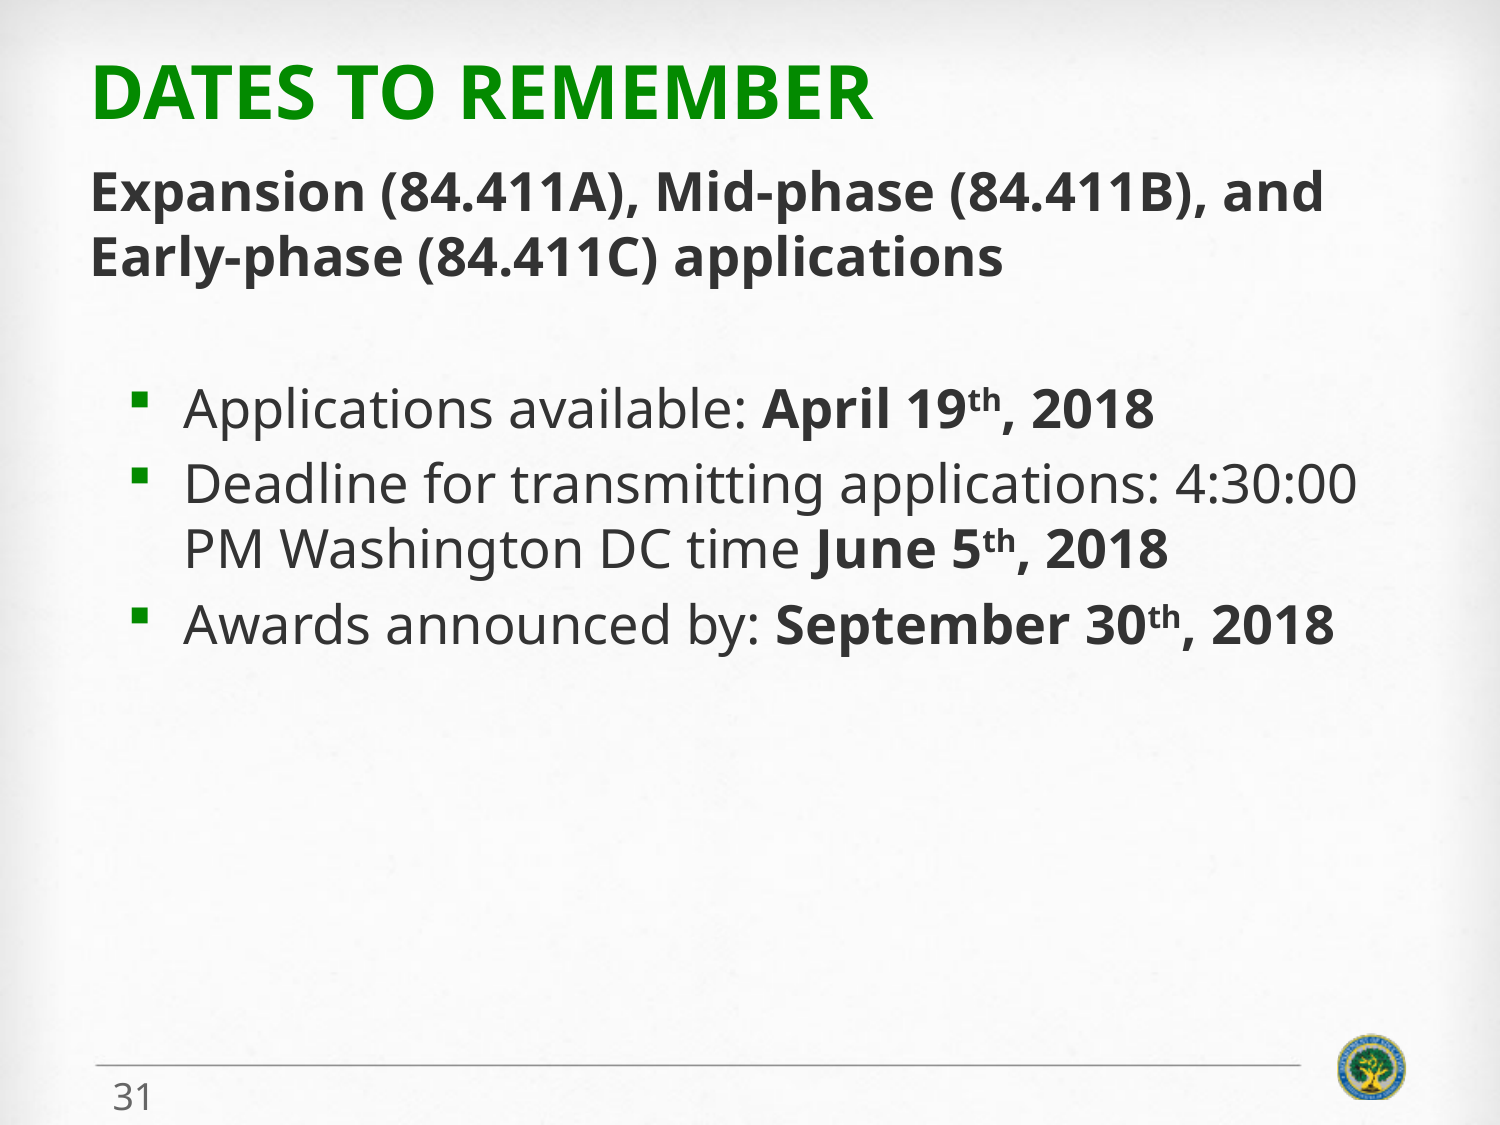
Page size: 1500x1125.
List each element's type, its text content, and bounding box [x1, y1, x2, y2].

list Expansion (84.411A), Mid-phase (84.411B), and Early-phase (84.411C) applications Applications available: April 19th, 2018 Deadline for transmitting applications: 4:30:00 PM Washington DC time June 5th, 2018 Awards announced by: September 30th, 2018 [75, 149, 1425, 880]
title Dates to remember [75, 37, 1425, 130]
picture [0, 0, 1500, 1125]
slide_number 31 [112, 1065, 200, 1125]
